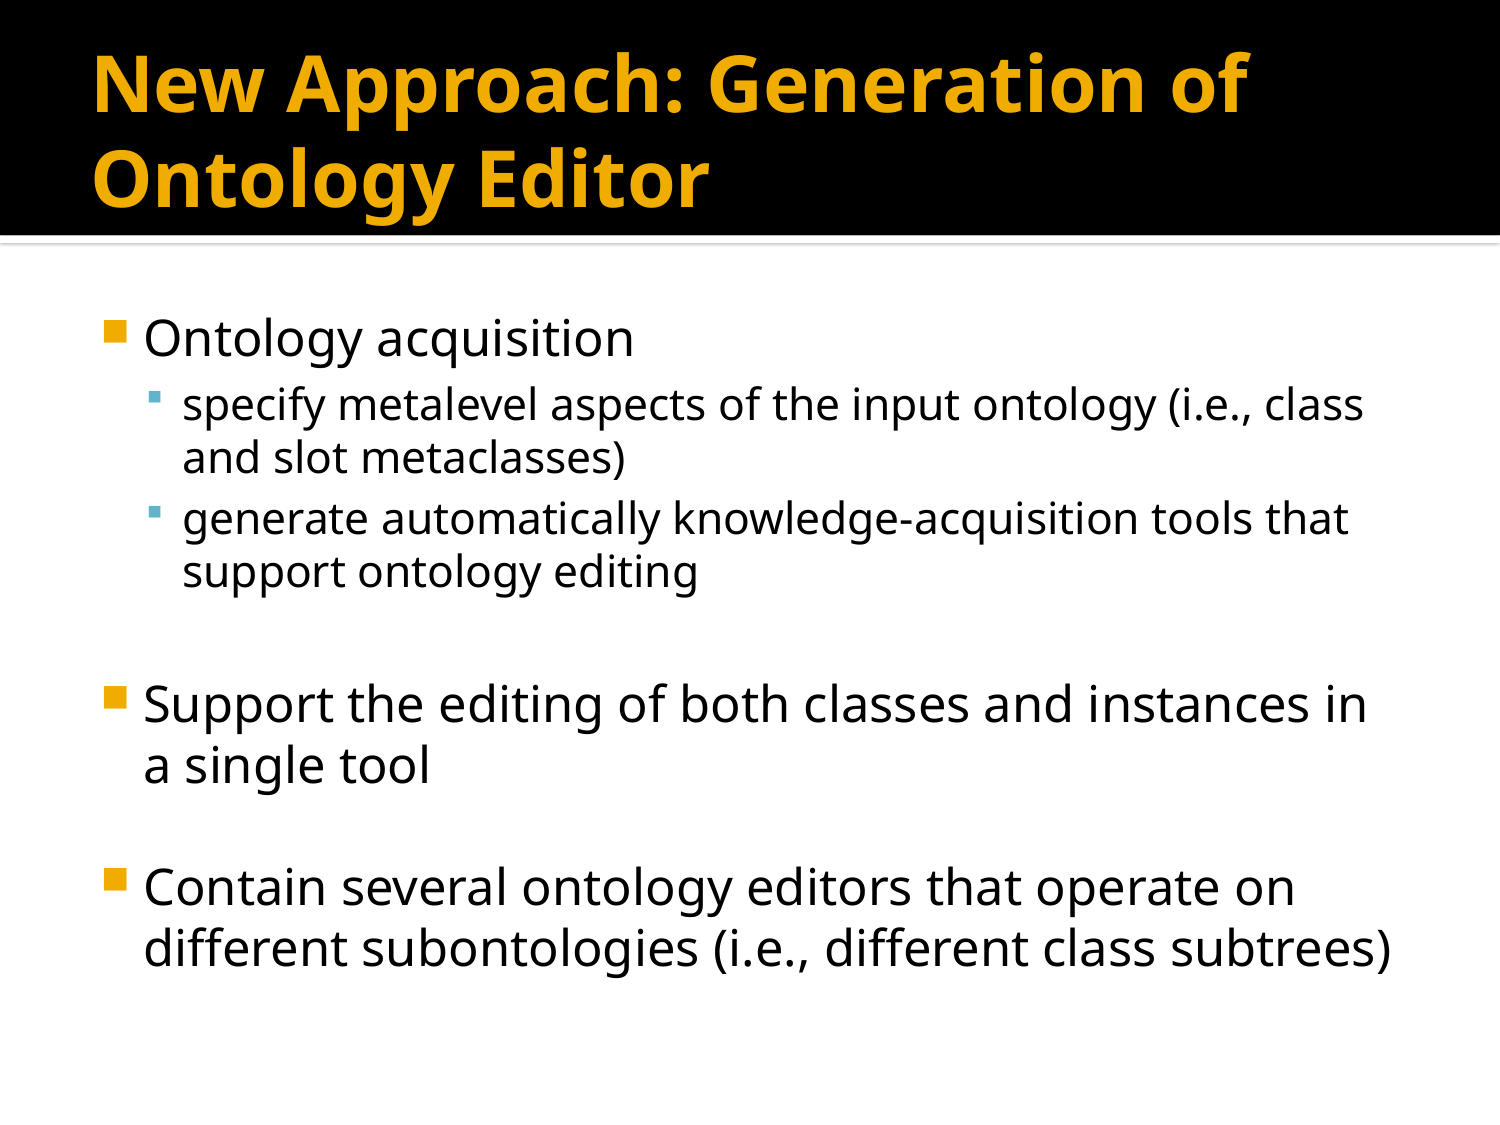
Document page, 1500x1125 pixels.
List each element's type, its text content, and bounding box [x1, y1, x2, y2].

list Ontology acquisition specify metalevel aspects of the input ontology (i.e., class and slot metaclasses) generate automatically knowledge-acquisition tools that support ontology editing Support the editing of both classes and instances in a single tool Contain several ontology editors that operate on different subontologies (i.e., different class subtrees) [75, 291, 1425, 1050]
title New Approach: Generation of Ontology Editor [75, 25, 1425, 231]
